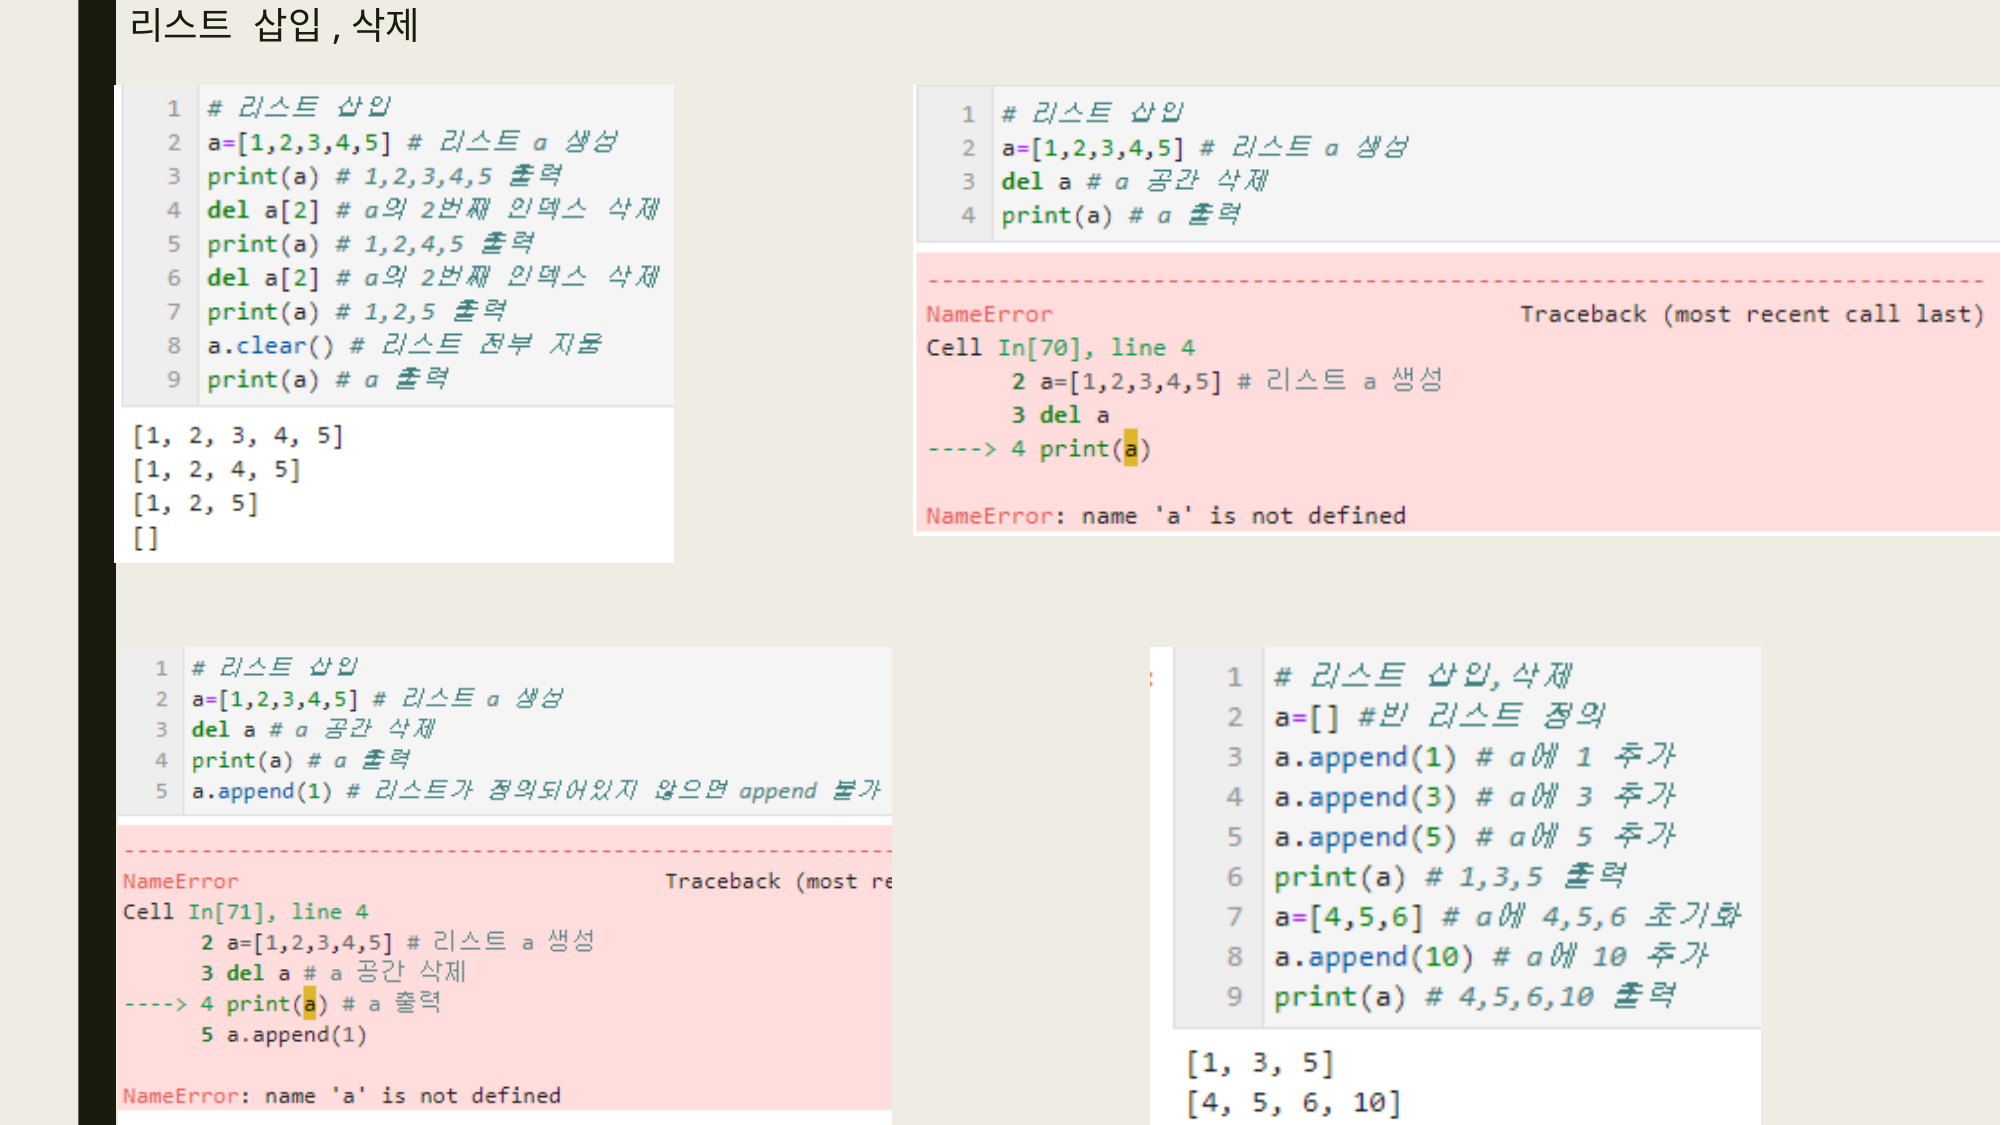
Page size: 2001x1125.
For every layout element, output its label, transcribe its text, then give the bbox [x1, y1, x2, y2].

picture [114, 85, 674, 563]
picture [913, 85, 2000, 536]
picture [1150, 647, 1761, 1125]
picture [118, 647, 892, 1125]
title 리스트 삽입,삭제 [114, 0, 1690, 57]
